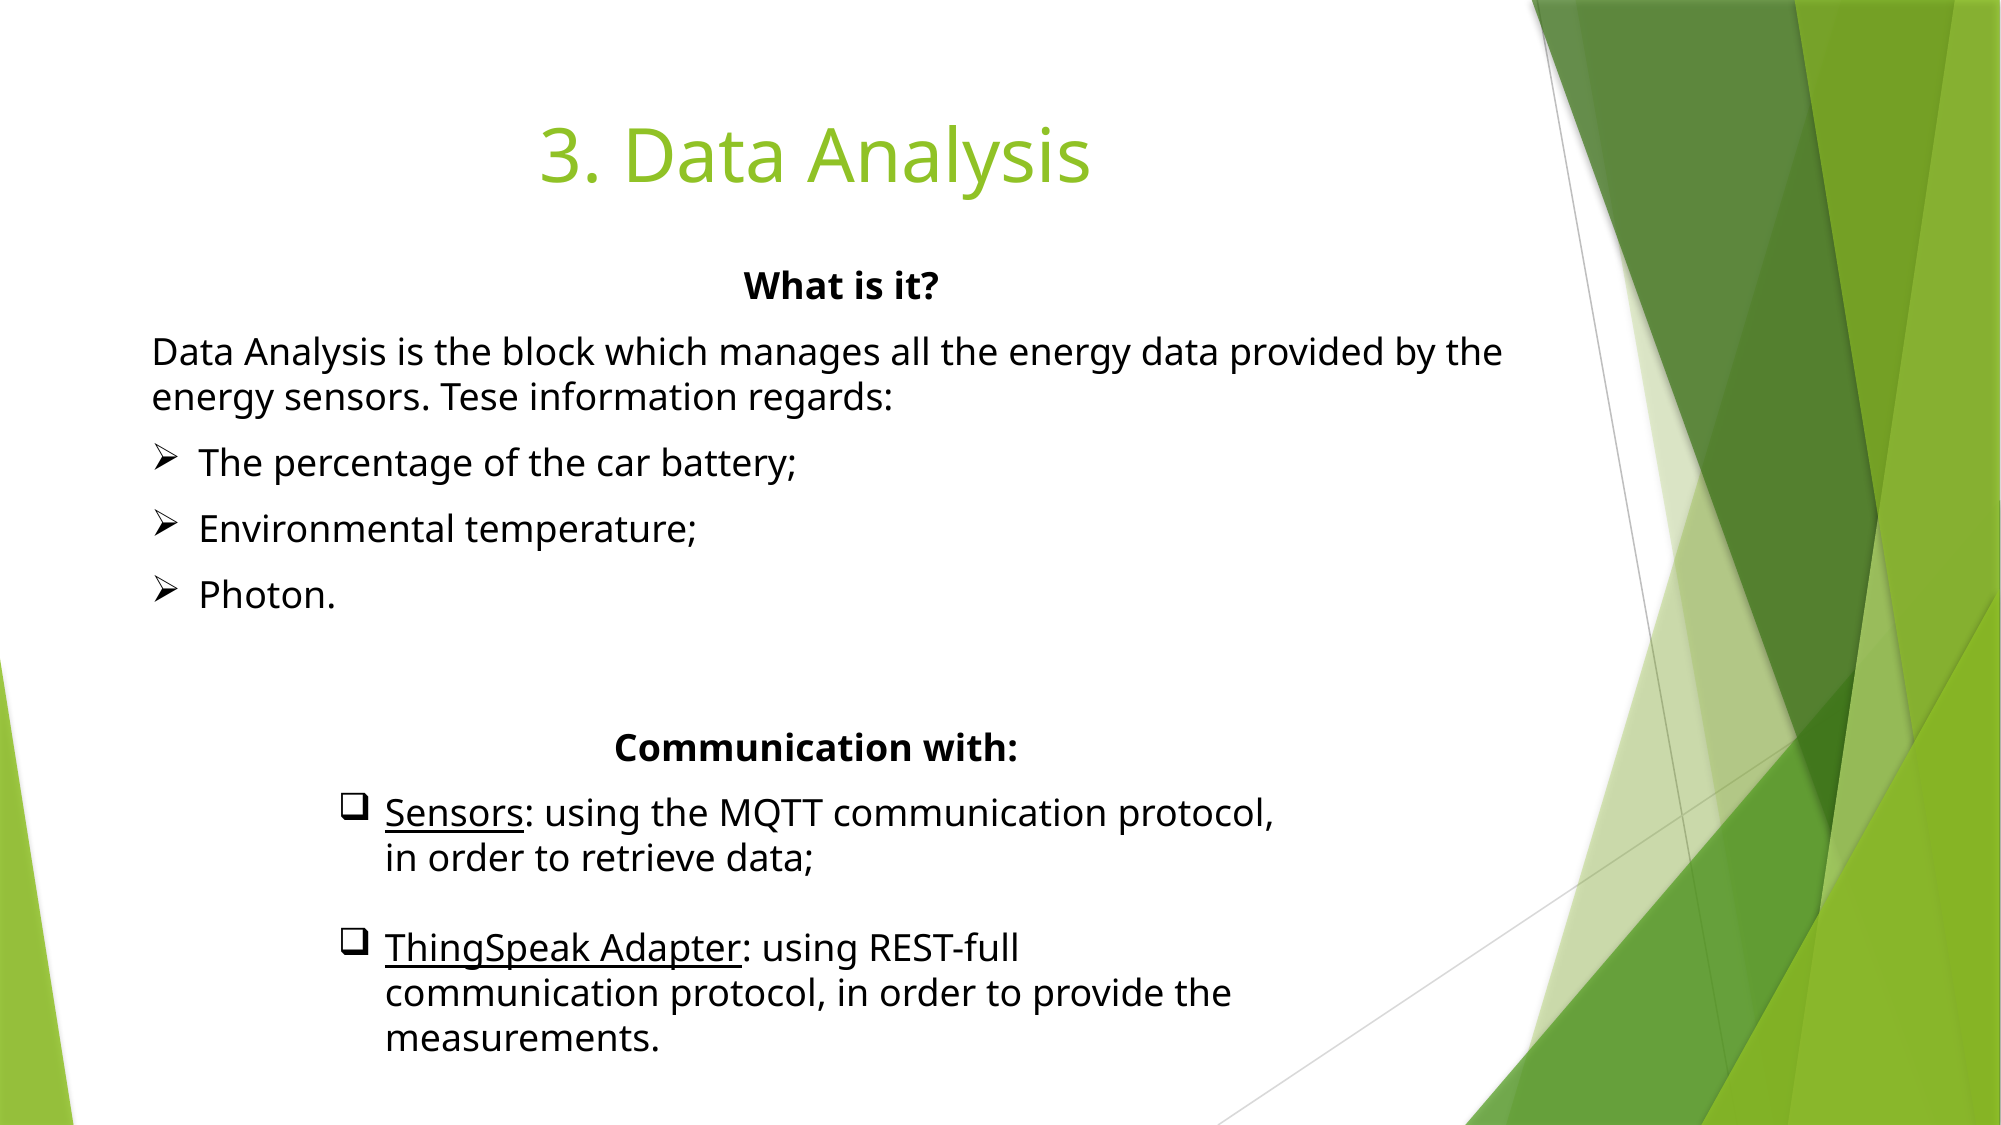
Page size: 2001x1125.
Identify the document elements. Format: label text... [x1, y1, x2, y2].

text_box Communication with: Sensors: using the MQTT communication protocol, in order to retrieve data; ThingSpeak Adapter: using REST-full communication protocol, in order to provide the measurements. [323, 716, 1310, 1067]
text_box What is it? Data Analysis is the block which manages all the energy data provided by the energy sensors. Tese information regards: The percentage of the car battery; Environmental temperature; Photon. [136, 254, 1547, 623]
title 3. Data Analysis [111, 99, 1522, 317]
